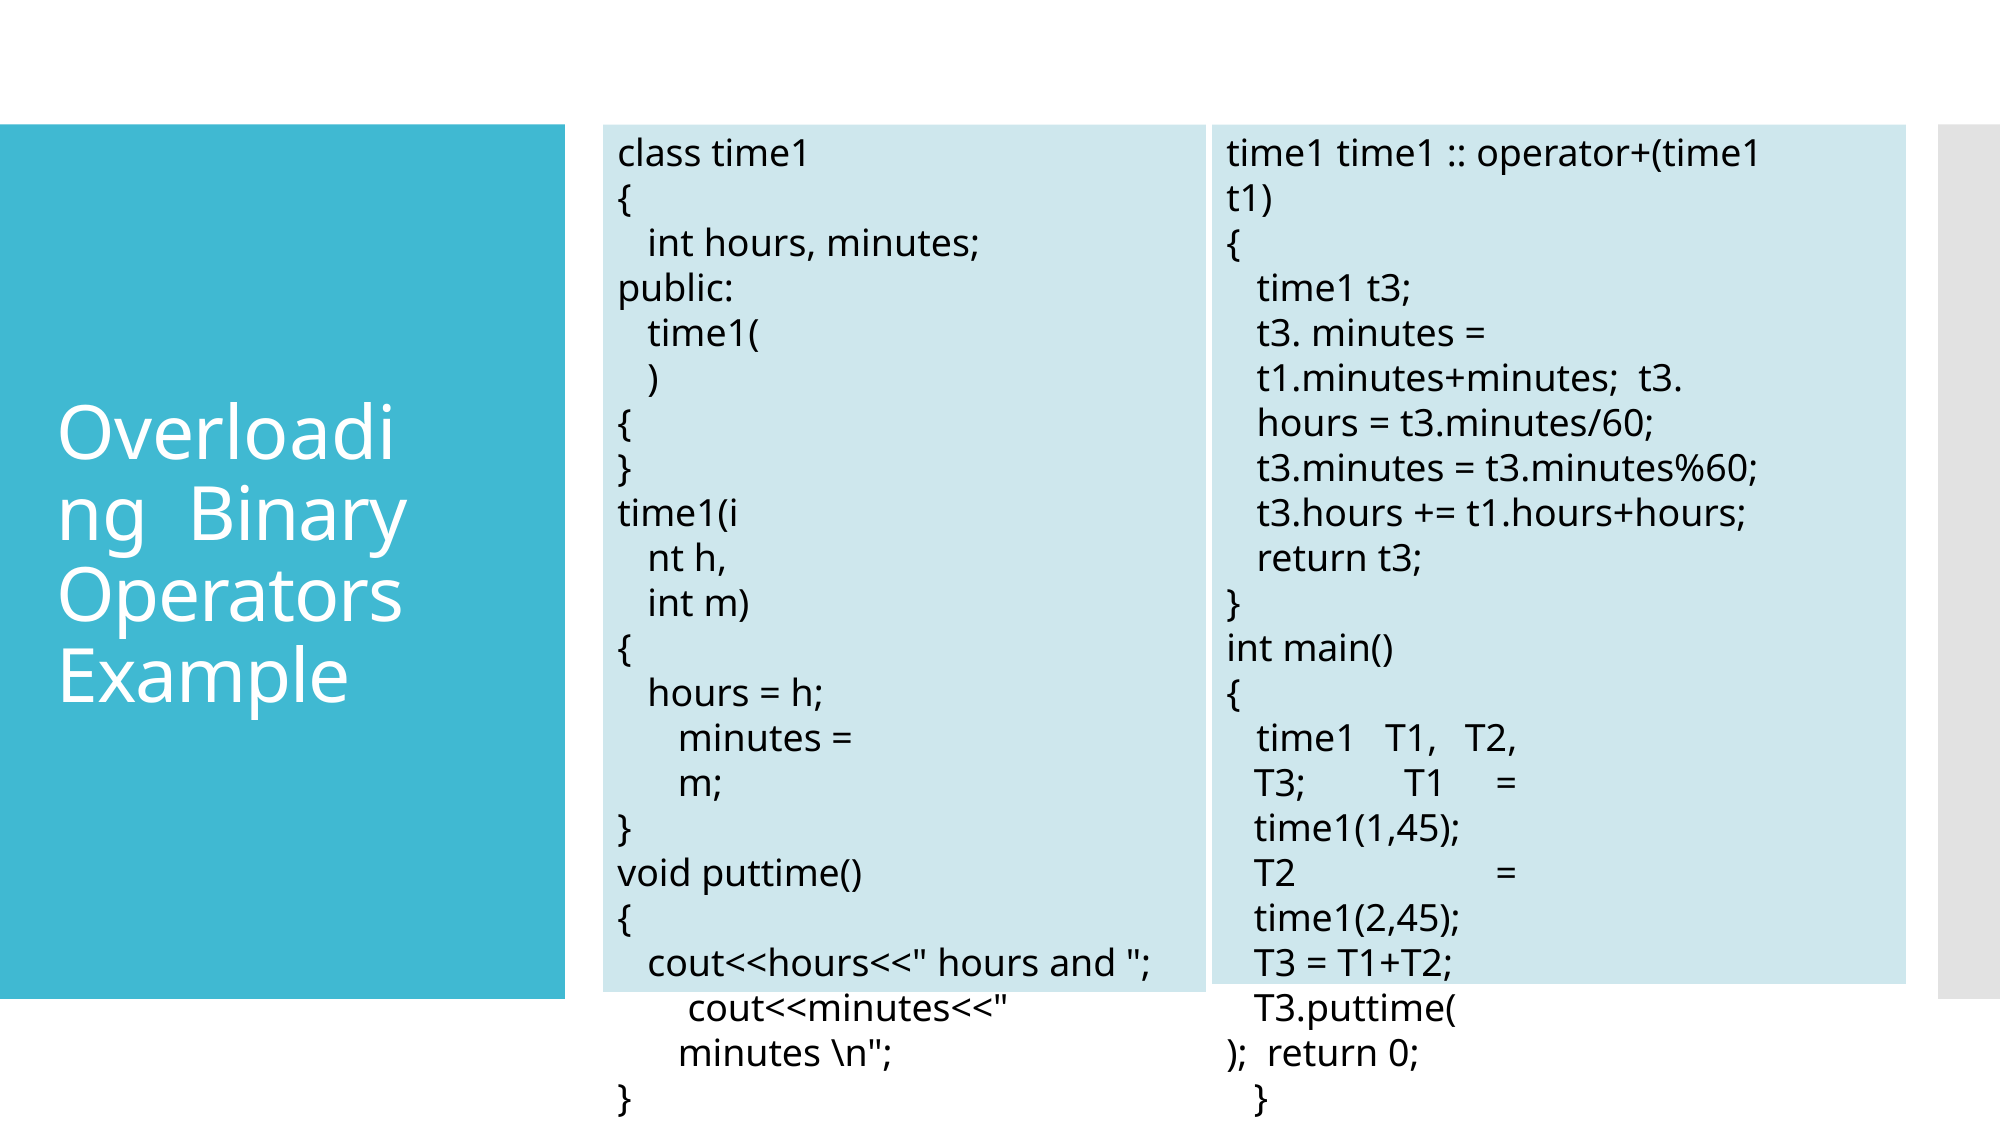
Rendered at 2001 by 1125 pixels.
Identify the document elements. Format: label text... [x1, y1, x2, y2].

text_box class time1 { int hours, minutes; public: time1() { } time1(int h, int m) { hours = h; minutes = m; } void puttime() { cout<<hours<<" hours and "; cout<<minutes<<" minutes \n"; } time1 operator+(time1); }; [615, 1004, 1160, 1125]
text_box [1209, 122, 1909, 987]
text_box Overloading Binary Operators Example [54, 384, 430, 719]
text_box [599, 121, 1209, 996]
text_box time1 time1 :: operator+(time1 t1) { time1 t3; t3. minutes = t1.minutes+minutes; t3. hours = t3.minutes/60; t3.minutes = t3.minutes%60; t3.hours += t1.hours+hours; return t3; } int main() { time1 T1, T2, T3; T1 = time1(1,45); T2 = time1(2,45); T3 = T1+T2; T3.puttime(); return 0; } [1224, 995, 1787, 1119]
